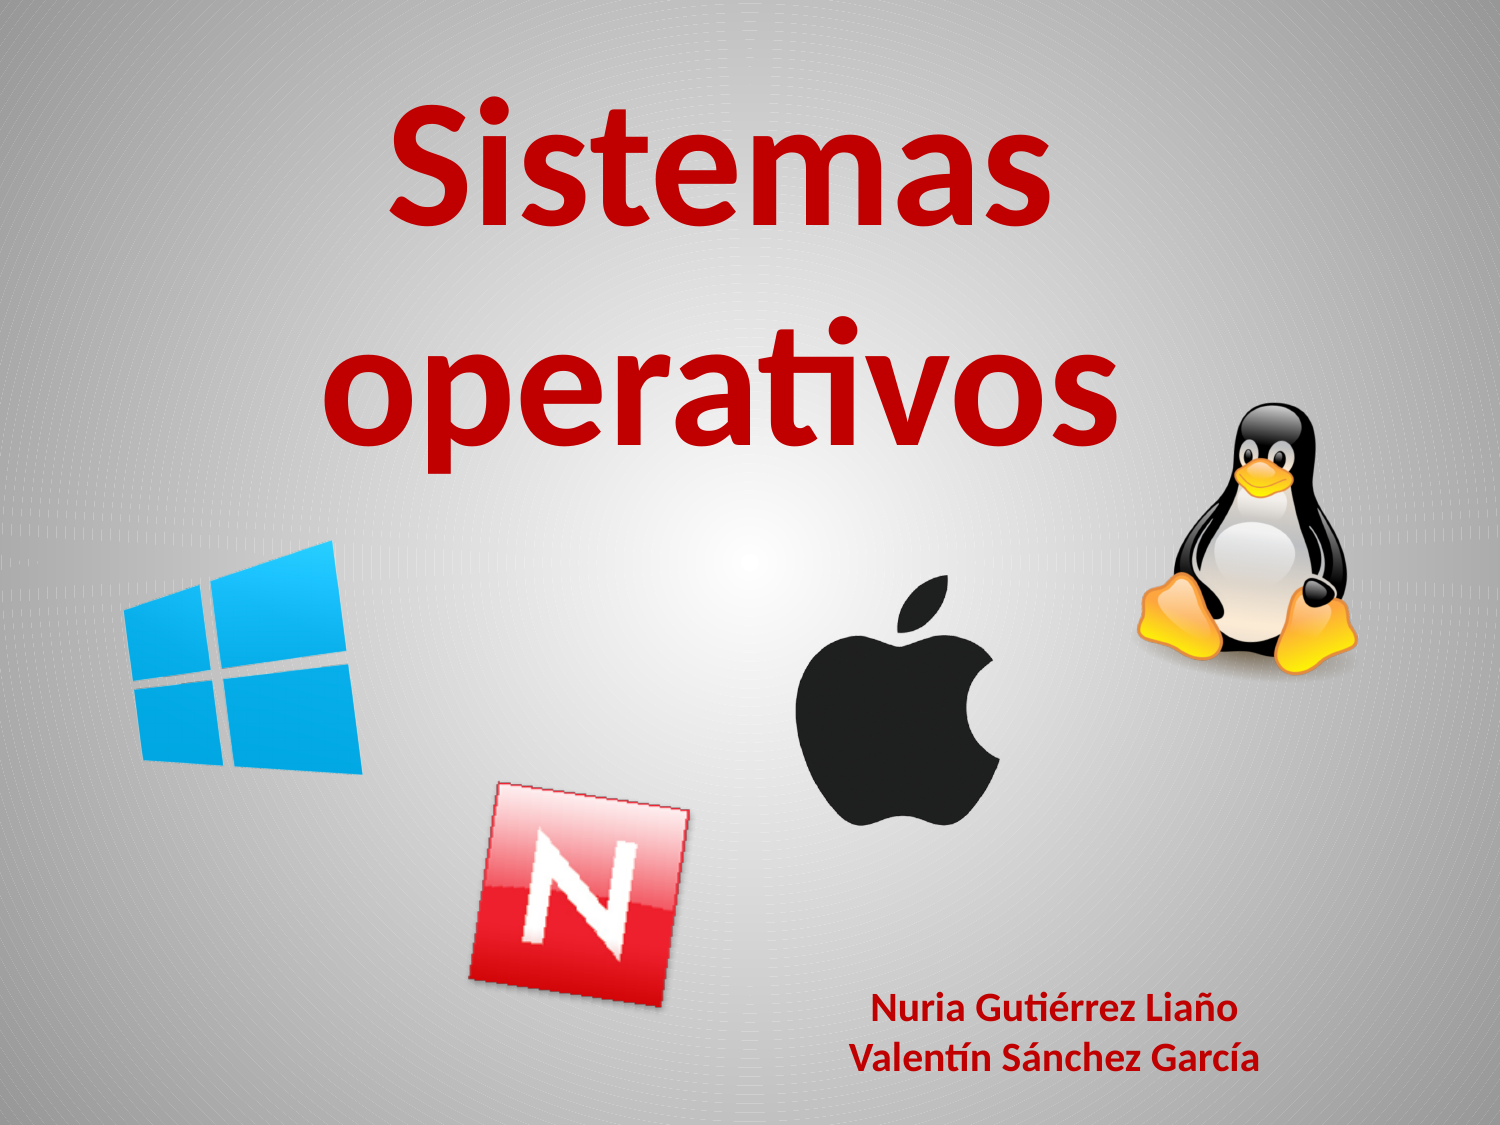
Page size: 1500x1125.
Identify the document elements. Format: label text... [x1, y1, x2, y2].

text_box Nuria Gutiérrez Liaño Valentín Sánchez García [773, 972, 1336, 1088]
picture [118, 540, 355, 802]
picture [447, 763, 712, 1028]
picture [1114, 375, 1401, 708]
picture [784, 562, 1011, 838]
text_box Sistemas operativos [117, 35, 1325, 490]
